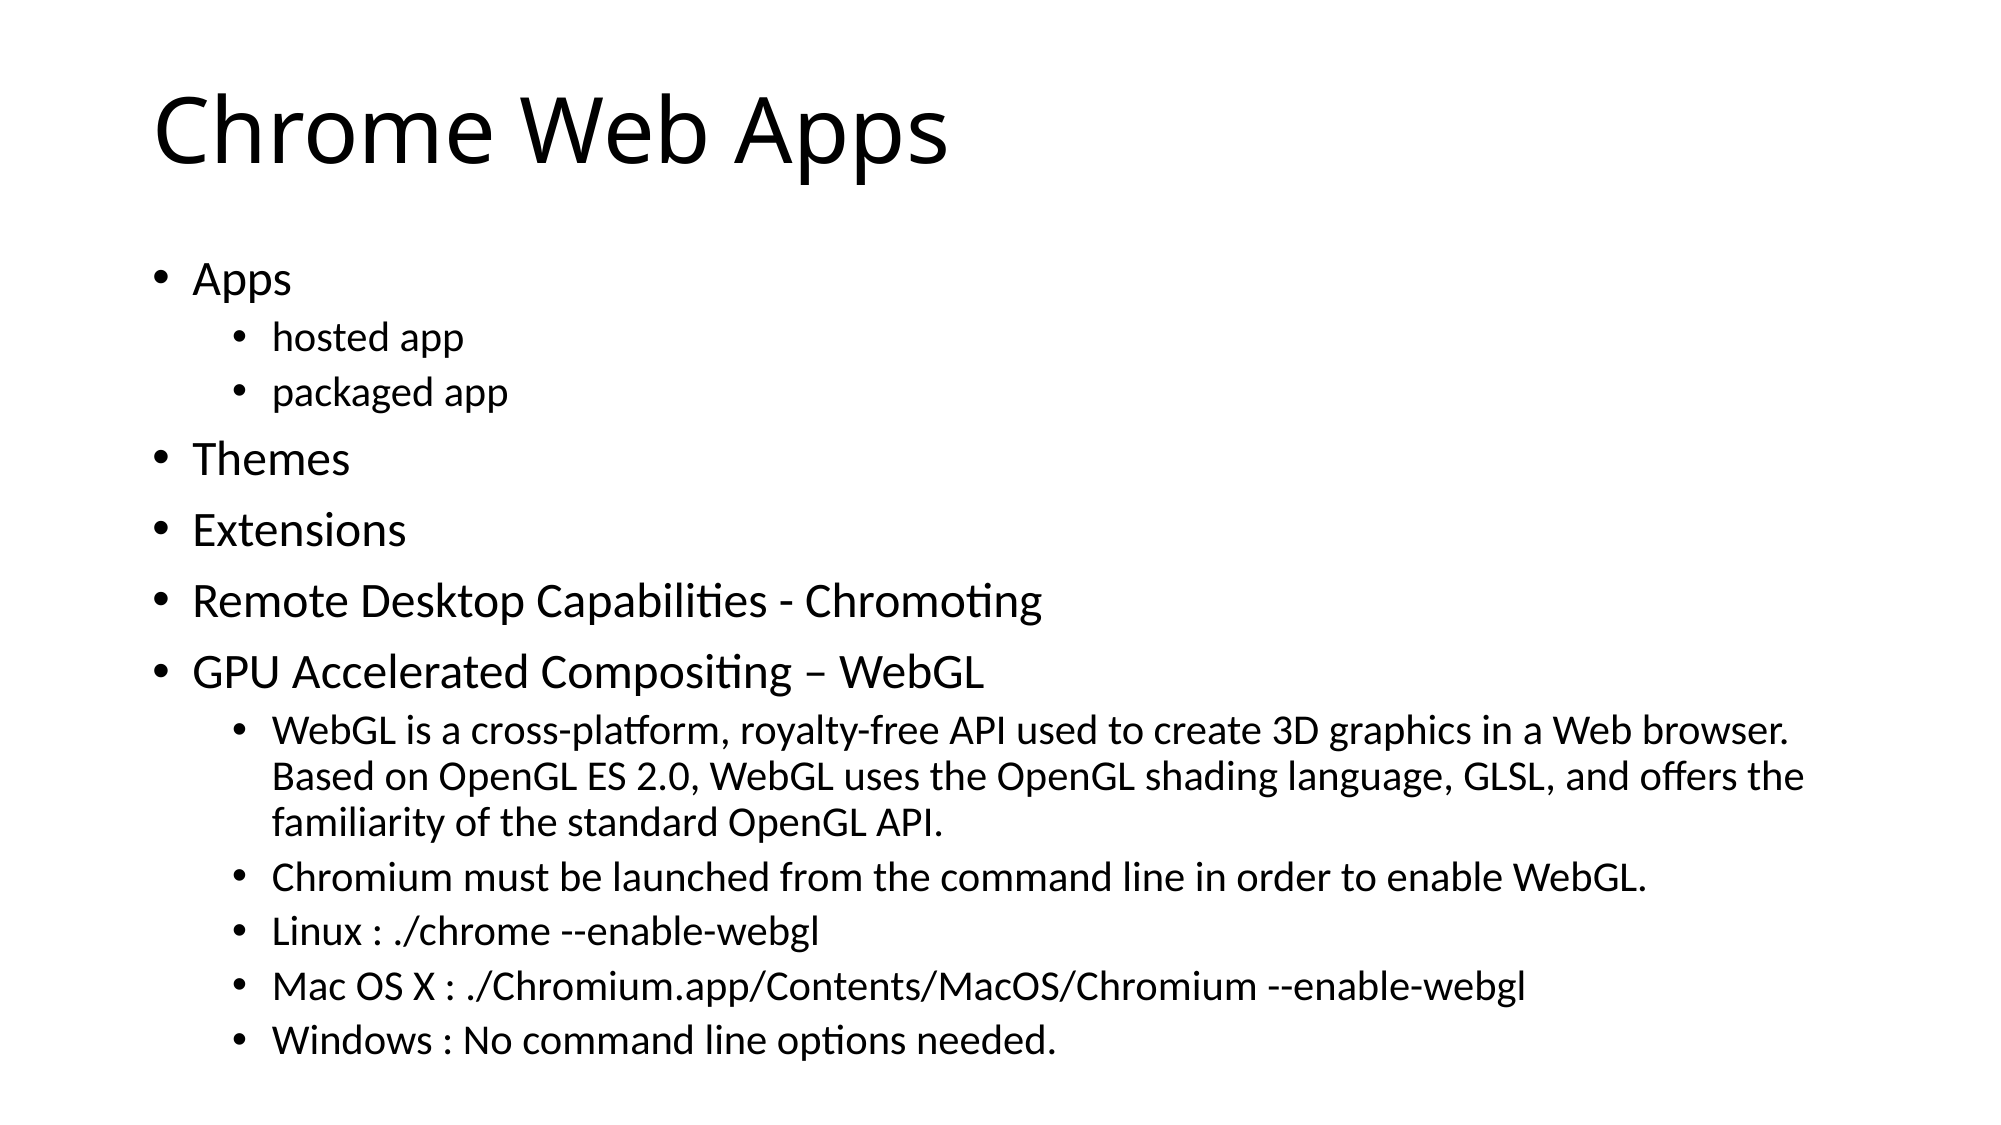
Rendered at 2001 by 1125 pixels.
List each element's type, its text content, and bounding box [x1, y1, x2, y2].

title Chrome Web Apps [137, 59, 1863, 209]
list Apps hosted app packaged app Themes Extensions Remote Desktop Capabilities - Chromoting GPU Accelerated Compositing – WebGL WebGL is a cross-platform, royalty-free API used to create 3D graphics in a Web browser. Based on OpenGL ES 2.0, WebGL uses the OpenGL shading language, GLSL, and offers the familiarity of the standard OpenGL API. Chromium must be launched from the command line in order to enable WebGL. Linux : ./chrome --enable-webgl Mac OS X : ./Chromium.app/Contents/MacOS/Chromium --enable-webgl Windows : No command line options needed. [137, 245, 1863, 1080]
